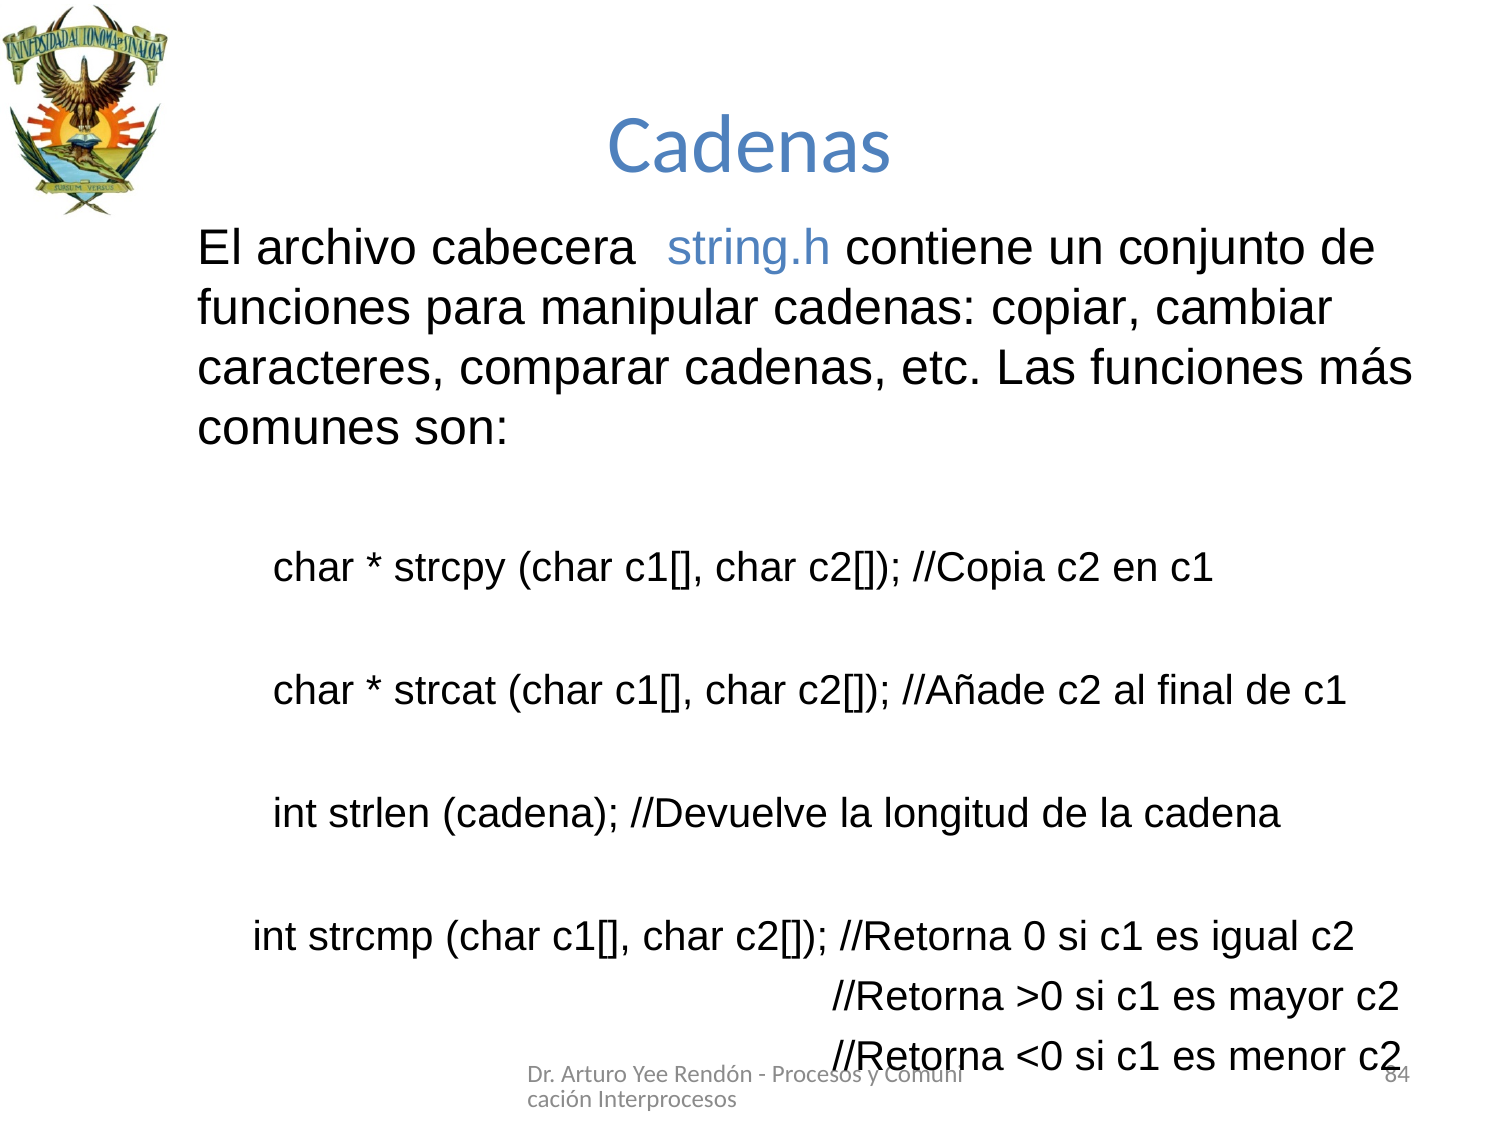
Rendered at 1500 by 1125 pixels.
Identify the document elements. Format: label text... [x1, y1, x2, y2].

text_box El archivo cabecera string.h contiene un conjunto de funciones para manipular cadenas: copiar, cambiar caracteres, comparar cadenas, etc. Las funciones más comunes son: char * strcpy (char c1[], char c2[]); //Copia c2 en c1 char * strcat (char c1[], char c2[]); //Añade c2 al final de c1 int strlen (cadena); //Devuelve la longitud de la cadena int strcmp (char c1[], char c2[]); //Retorna 0 si c1 es igual c2 //Retorna >0 si c1 es mayor c2 //Retorna <0 si c1 es menor c2 [195, 214, 1415, 1080]
footer Dr. Arturo Yee Rendón - Procesos y Comunicación Interprocesos [512, 1042, 988, 1103]
picture [0, 3, 170, 219]
slide_number 84 [1074, 1042, 1425, 1103]
title Cadenas [75, 44, 1425, 233]
